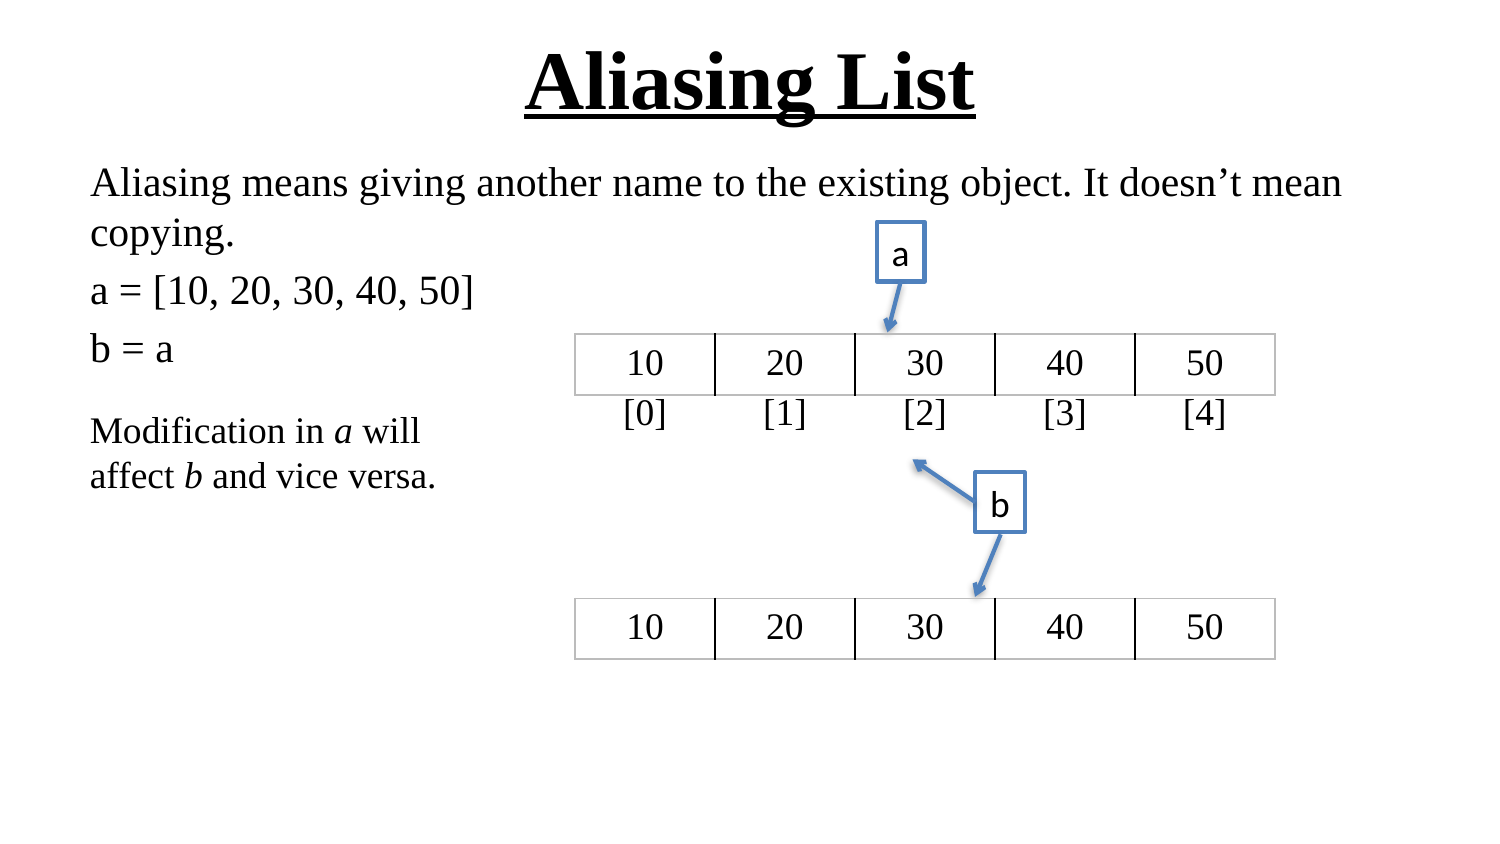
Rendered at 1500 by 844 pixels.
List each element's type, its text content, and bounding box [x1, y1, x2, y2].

table_header [4] [1135, 384, 1275, 445]
table_header [0] [575, 384, 715, 445]
table_header [2] [855, 384, 995, 445]
table_header 30 [856, 599, 994, 658]
table_header 10 [576, 335, 714, 384]
text_box b [973, 470, 1027, 534]
table_header 20 [716, 335, 854, 384]
table_header 50 [1136, 335, 1274, 384]
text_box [974, 534, 1001, 598]
table_header [3] [995, 384, 1135, 445]
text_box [912, 459, 976, 503]
title Aliasing List [75, 6, 1425, 146]
table_header 40 [996, 599, 1134, 658]
table_header 50 [1136, 599, 1274, 658]
text_box Modification in a will affect b and vice versa. [74, 398, 513, 504]
table_header 20 [716, 599, 854, 658]
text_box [887, 282, 901, 333]
table_header 10 [576, 599, 714, 658]
list Aliasing means giving another name to the existing object. It doesn’t mean copying. a = [10, 20, 30, 40, 50] b = a [75, 146, 1425, 735]
text_box a [875, 220, 927, 284]
table_header 30 [856, 335, 994, 384]
table_header [1] [715, 384, 855, 445]
table_header 40 [996, 335, 1134, 384]
